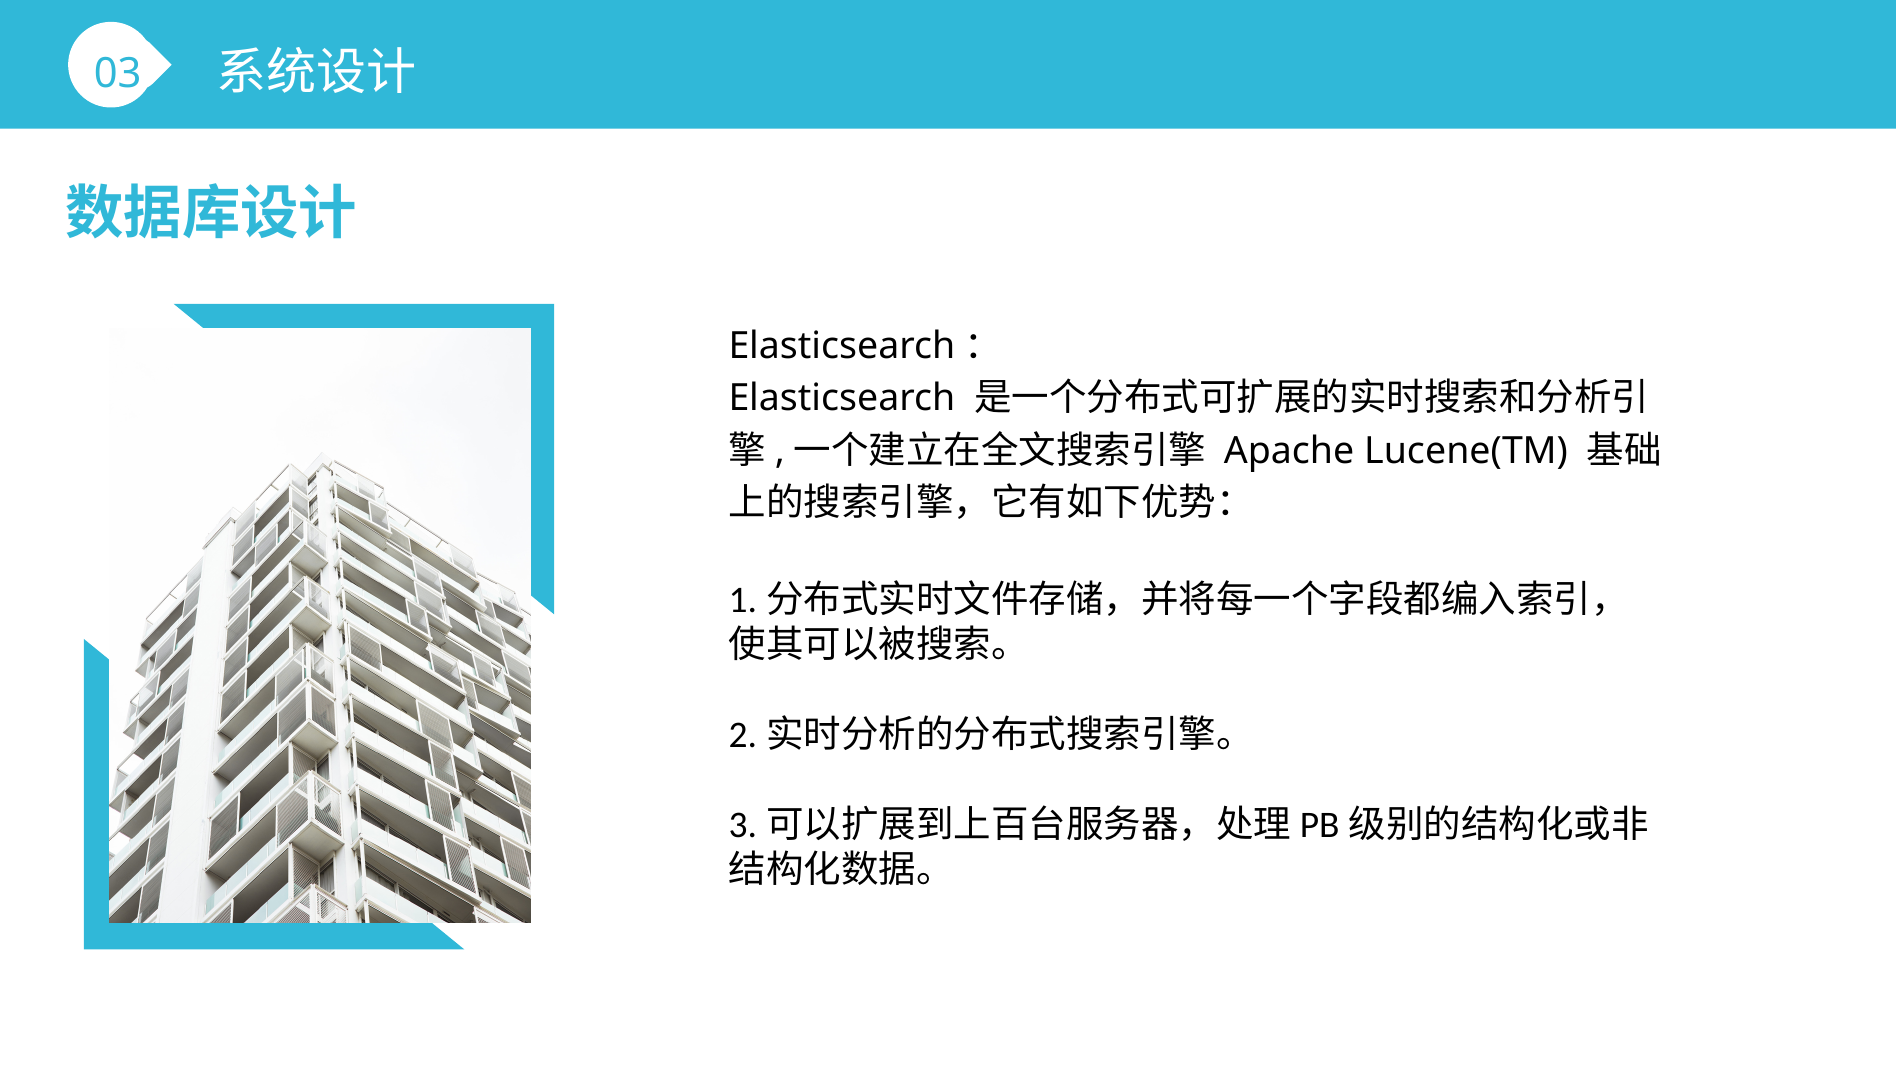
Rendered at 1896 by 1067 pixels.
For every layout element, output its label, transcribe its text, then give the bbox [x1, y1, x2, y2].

text_box [83, 638, 465, 950]
text_box 03 [72, 27, 190, 106]
text_box Elasticsearch： Elasticsearch 是一个分布式可扩展的实时搜索和分析引擎,一个建立在全文搜索引擎 Apache Lucene(TM) 基础上的搜索引擎，它有如下优势： 1.分布式实时文件存储，并将每一个字段都编入索引，使其可以被搜索。 2.实时分析的分布式搜索引擎。 3.可以扩展到上百台服务器，处理PB级别的结构化或非结构化数据。 [707, 303, 1686, 953]
text_box [173, 303, 555, 615]
text_box [0, 0, 1896, 129]
text_box [90, 21, 132, 27]
text_box [68, 46, 72, 83]
picture [108, 328, 532, 923]
text_box 数据库设计 [0, 153, 461, 256]
text_box 系统设计 [195, 19, 756, 110]
